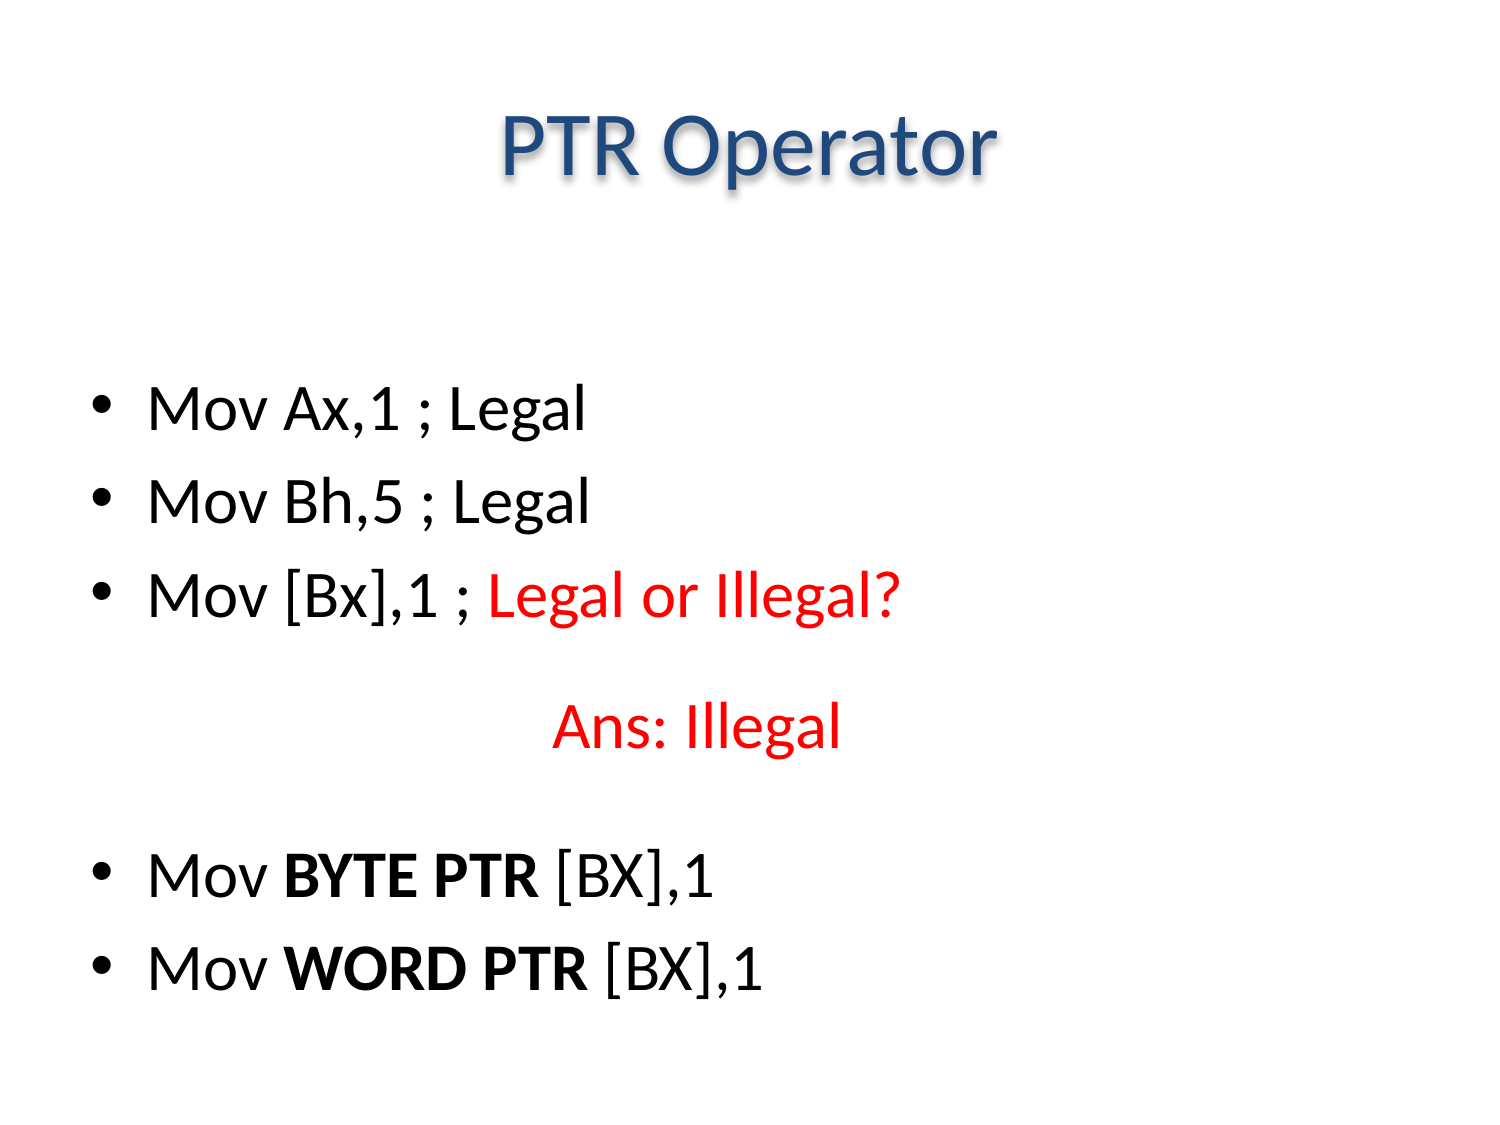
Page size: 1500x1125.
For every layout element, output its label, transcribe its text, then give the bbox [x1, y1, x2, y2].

list Mov Ax,1 ; Legal Mov Bh,5 ; Legal Mov [Bx],1 ; Legal or Illegal? Mov BYTE PTR [BX],1 Mov WORD PTR [BX],1 [75, 262, 1425, 1025]
title PTR Operator [75, 45, 1425, 233]
text_box Ans: Illegal [537, 674, 950, 770]
